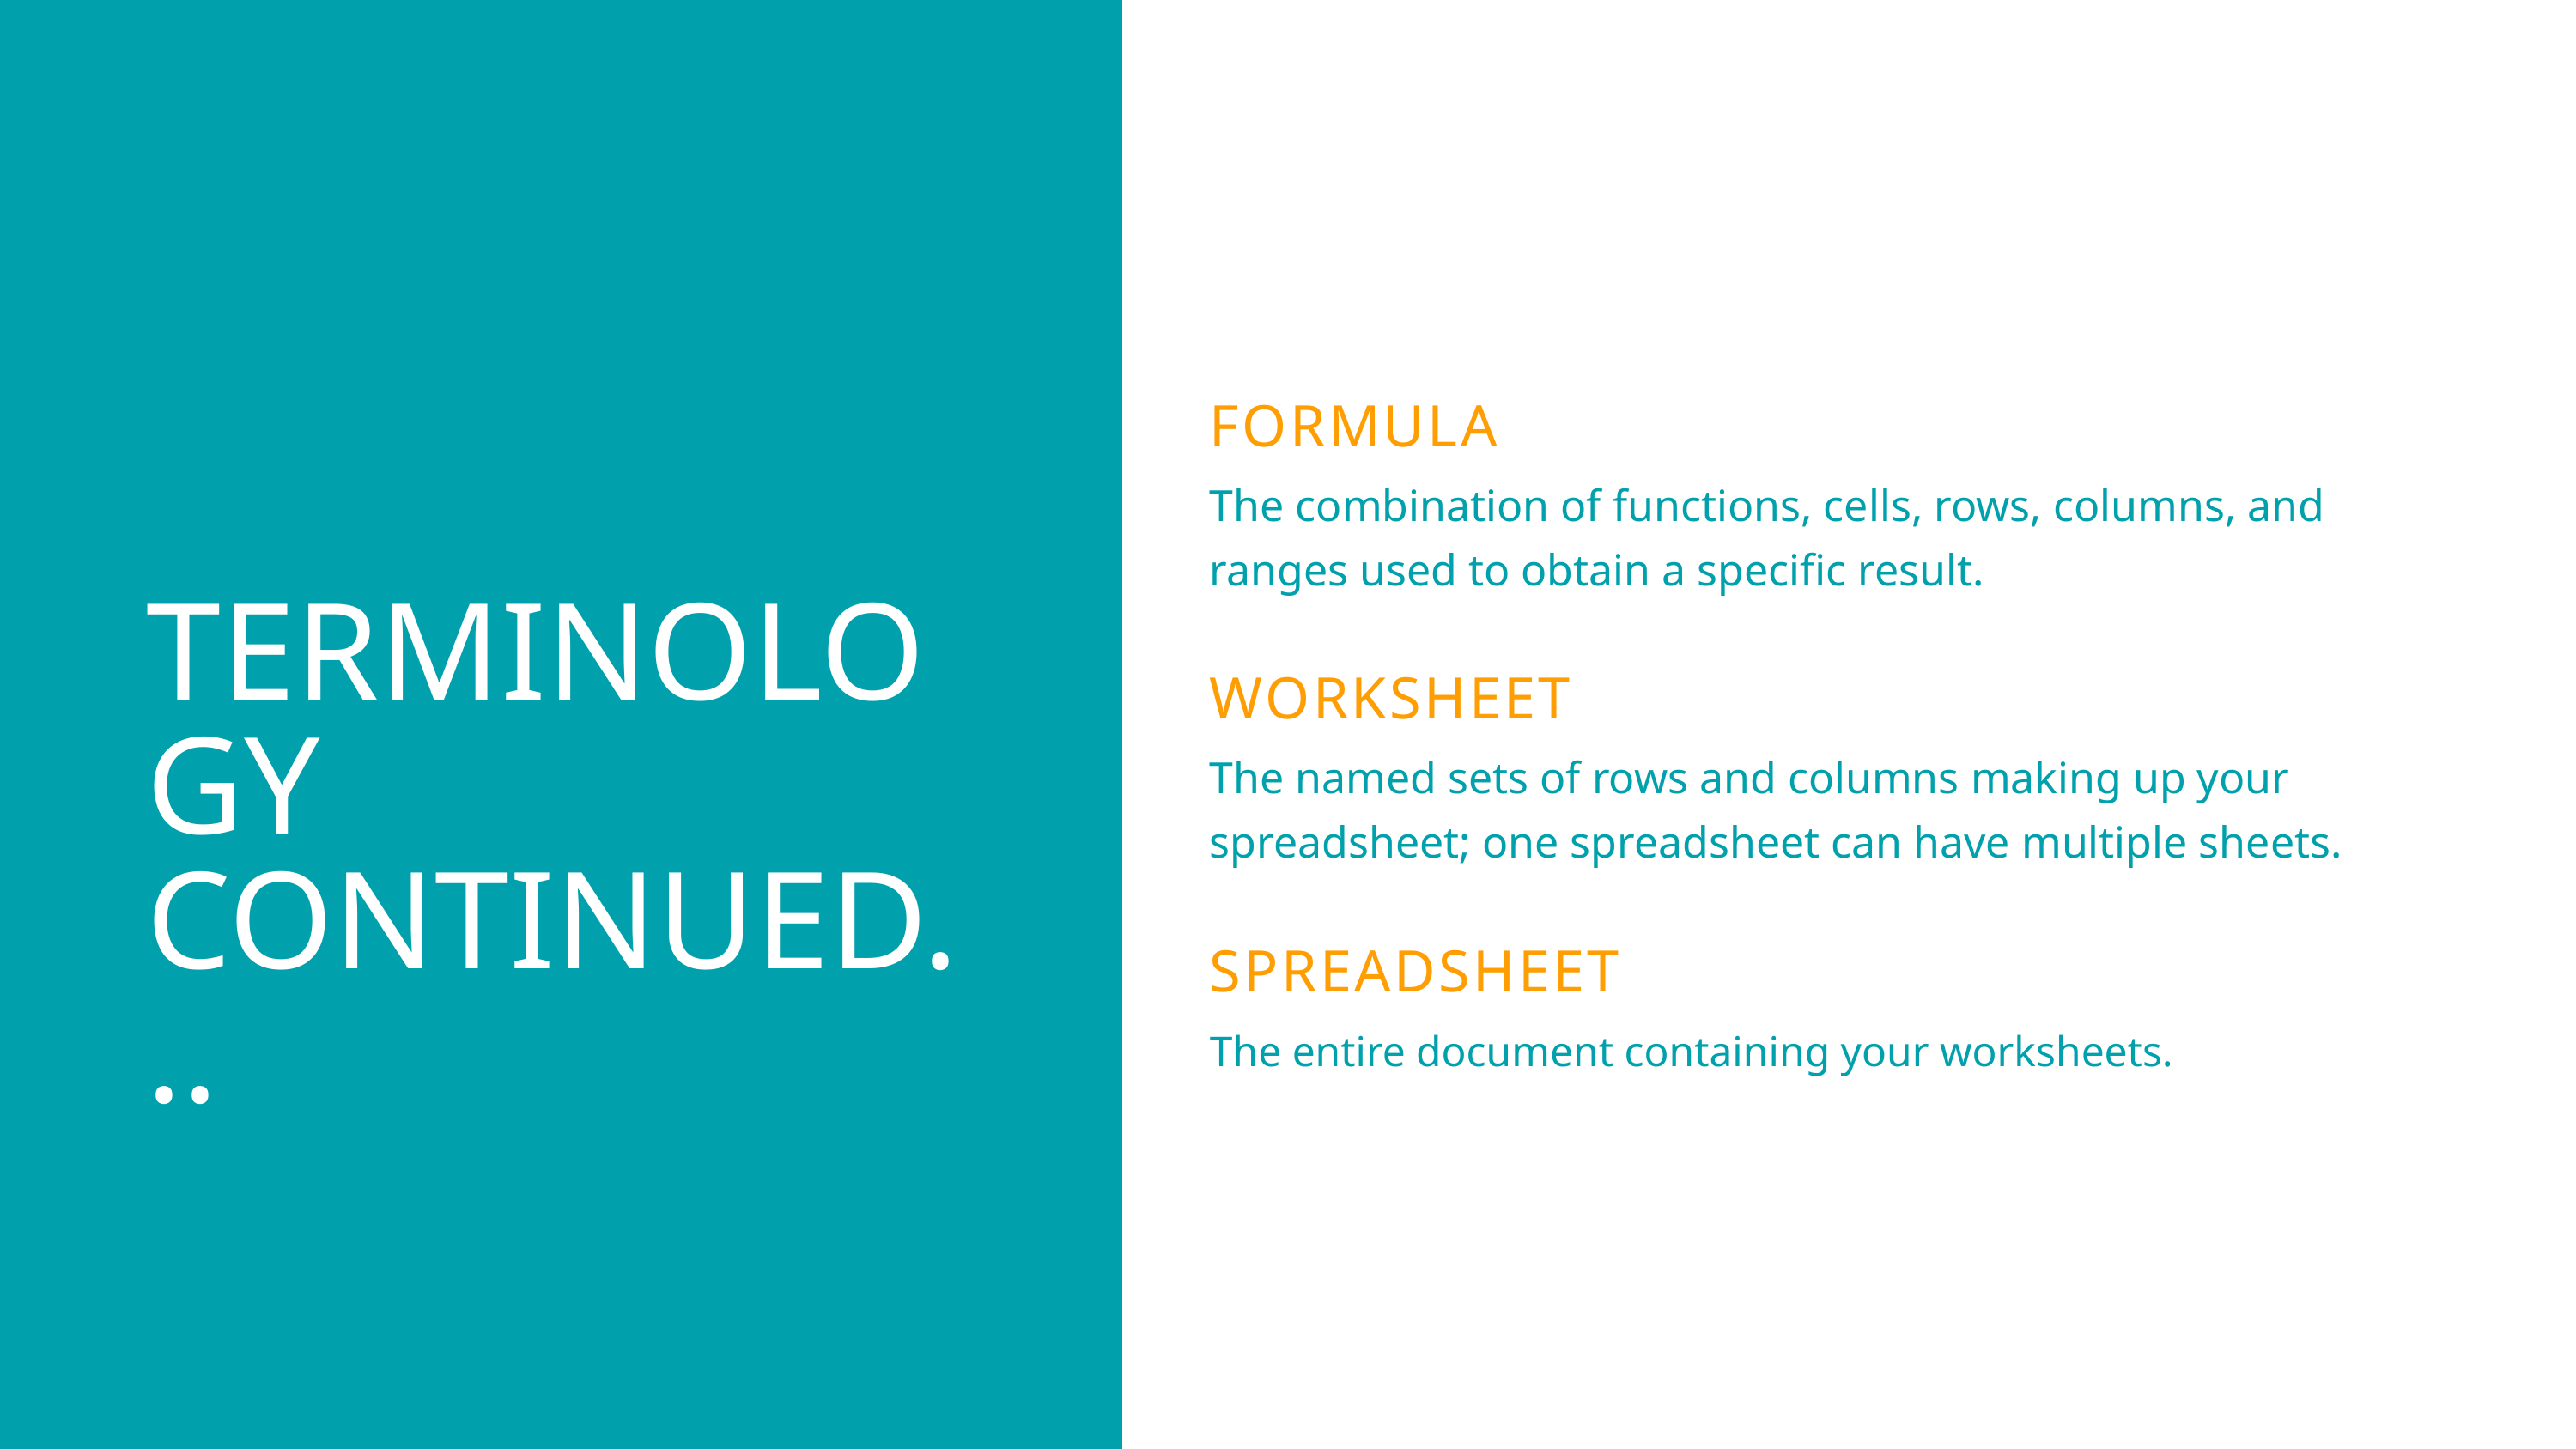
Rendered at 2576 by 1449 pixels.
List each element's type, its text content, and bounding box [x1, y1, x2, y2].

text_box TERMINOLOGY CONTINUED... [146, 592, 977, 1130]
text_box [0, 0, 1122, 1449]
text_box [1209, 386, 2432, 1070]
